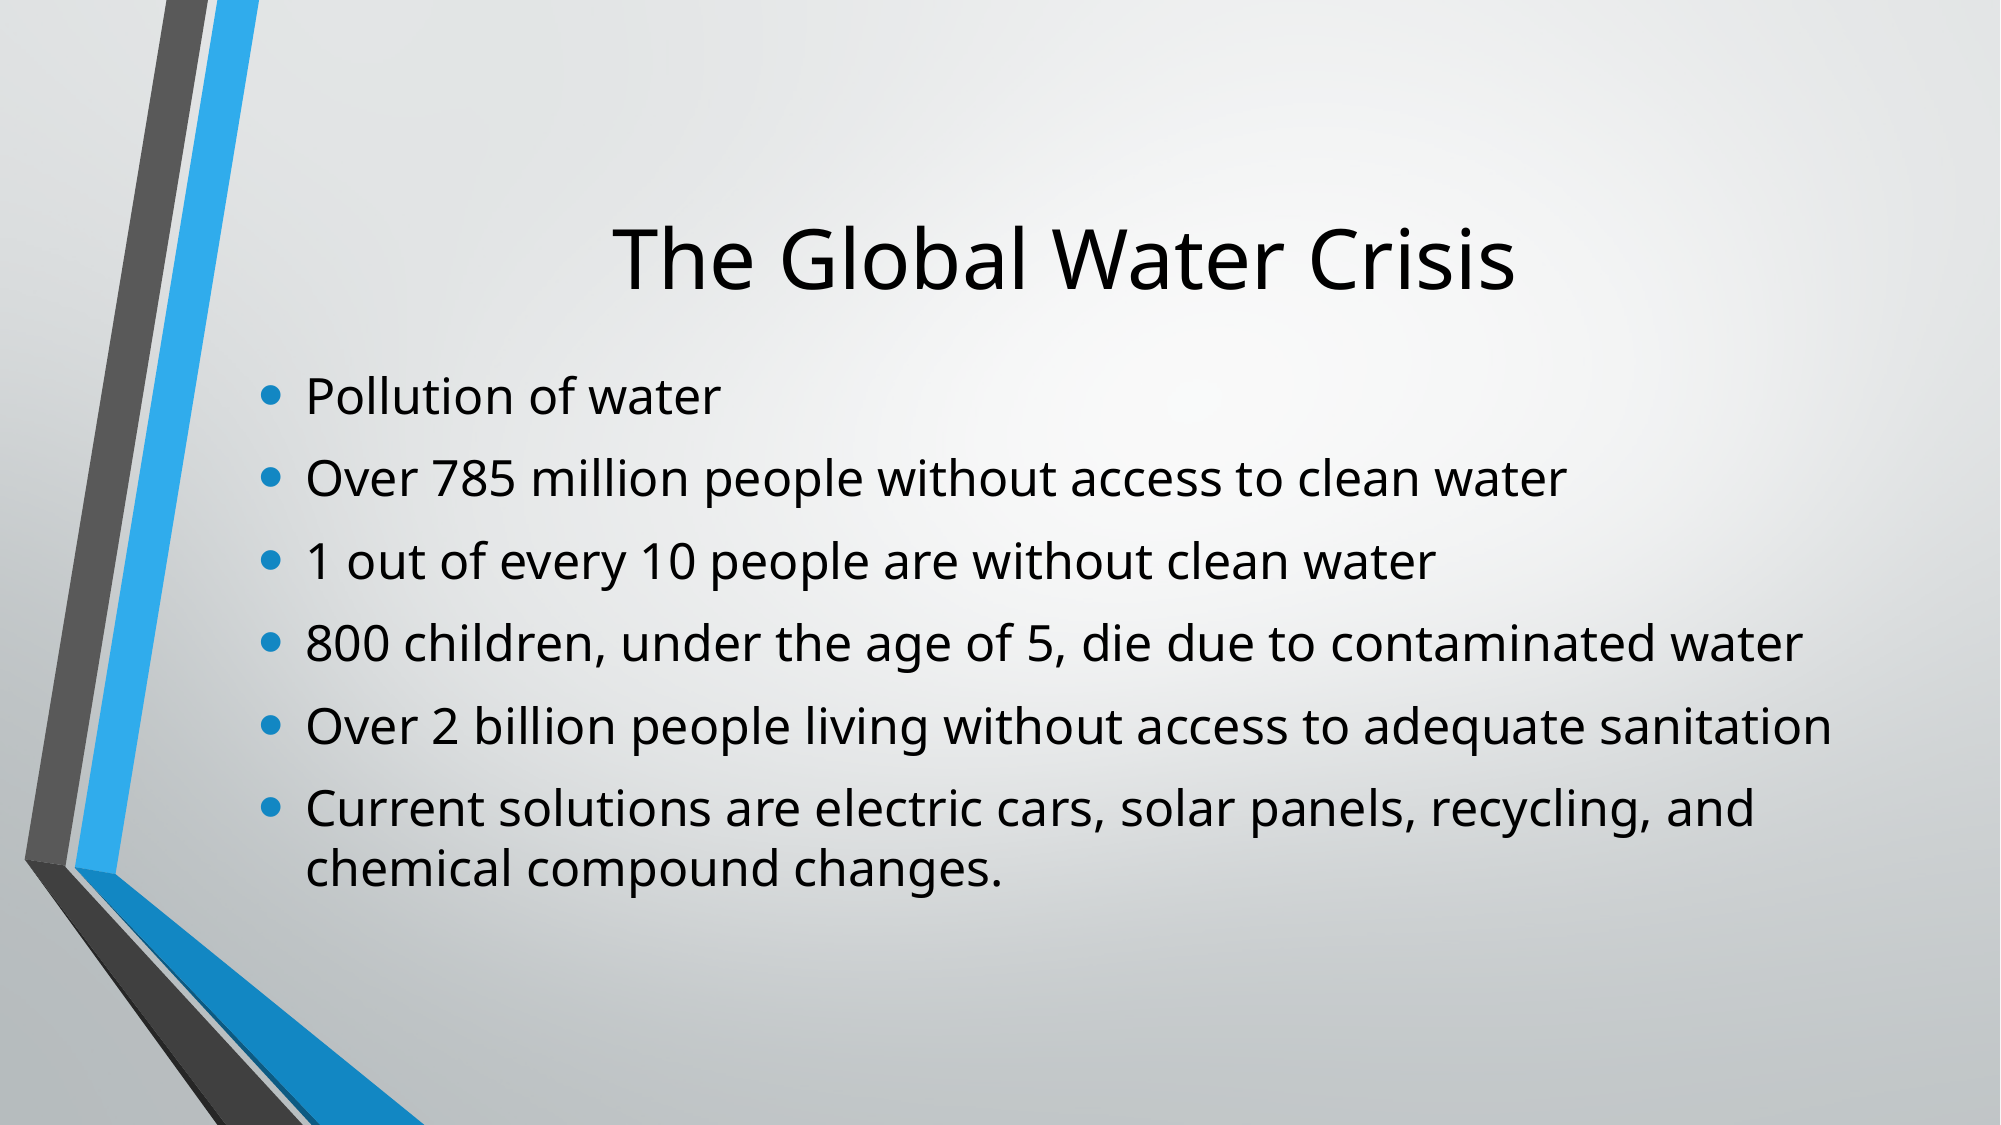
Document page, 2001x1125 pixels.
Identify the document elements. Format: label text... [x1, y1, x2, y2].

list Pollution of water Over 785 million people without access to clean water 1 out of every 10 people are without clean water 800 children, under the age of 5, die due to contaminated water Over 2 billion people living without access to adequate sanitation Current solutions are electric cars, solar panels, recycling, and chemical compound changes. [243, 310, 1887, 950]
title The Global Water Crisis [243, 112, 1887, 310]
